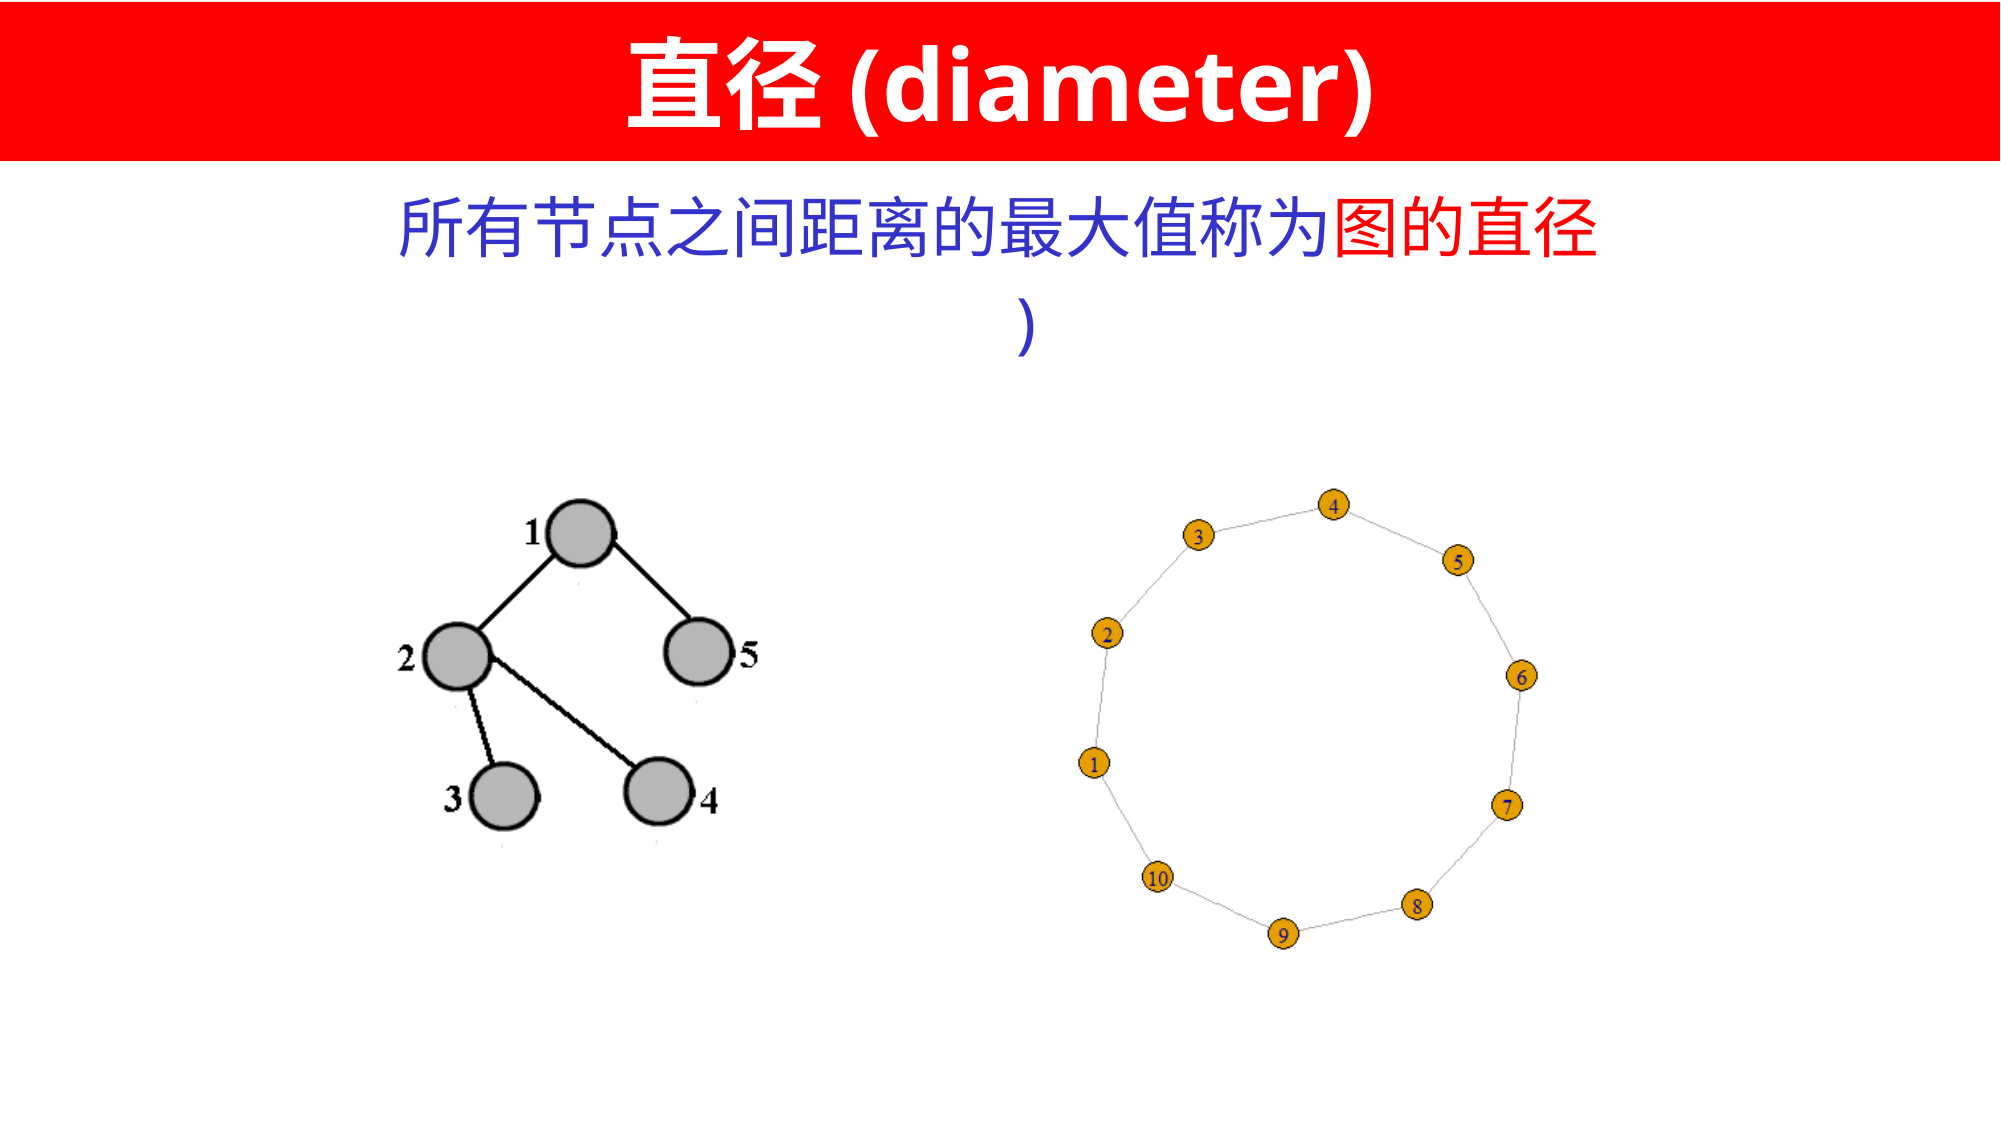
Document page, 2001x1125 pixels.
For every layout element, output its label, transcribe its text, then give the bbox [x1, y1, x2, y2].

title 直径(diameter) [0, 1, 2000, 162]
picture [385, 479, 765, 854]
picture [917, 367, 1650, 1099]
